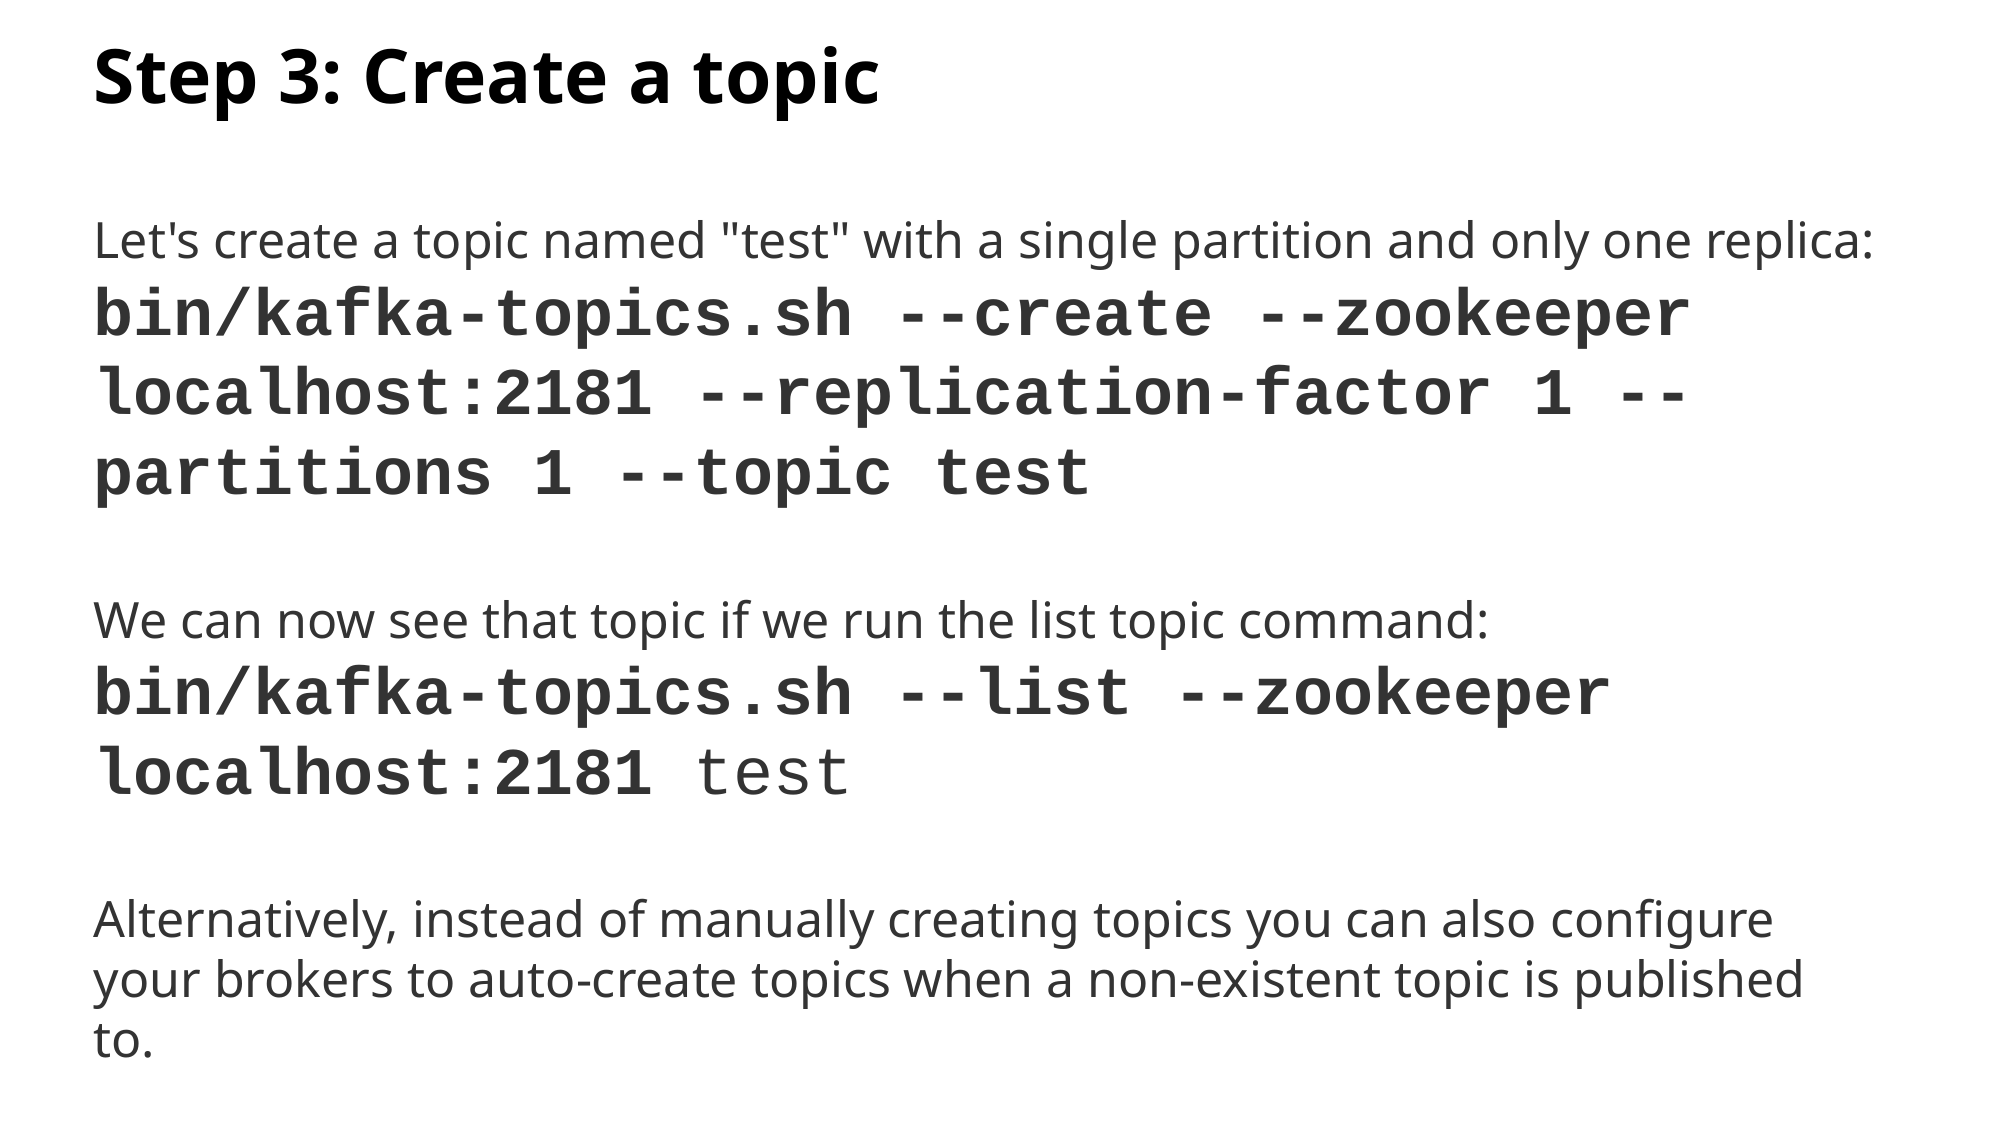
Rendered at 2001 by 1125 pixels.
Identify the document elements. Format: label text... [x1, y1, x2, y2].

text_box Step 3: Create a topic Let's create a topic named "test" with a single partition and only one replica: bin/kafka-topics.sh --create --zookeeper localhost:2181 --replication-factor 1 --partitions 1 --topic test We can now see that topic if we run the list topic command: bin/kafka-topics.sh --list --zookeeper localhost:2181 test Alternatively, instead of manually creating topics you can also configure your brokers to auto-create topics when a non-existent topic is published to. [78, 20, 1894, 1076]
